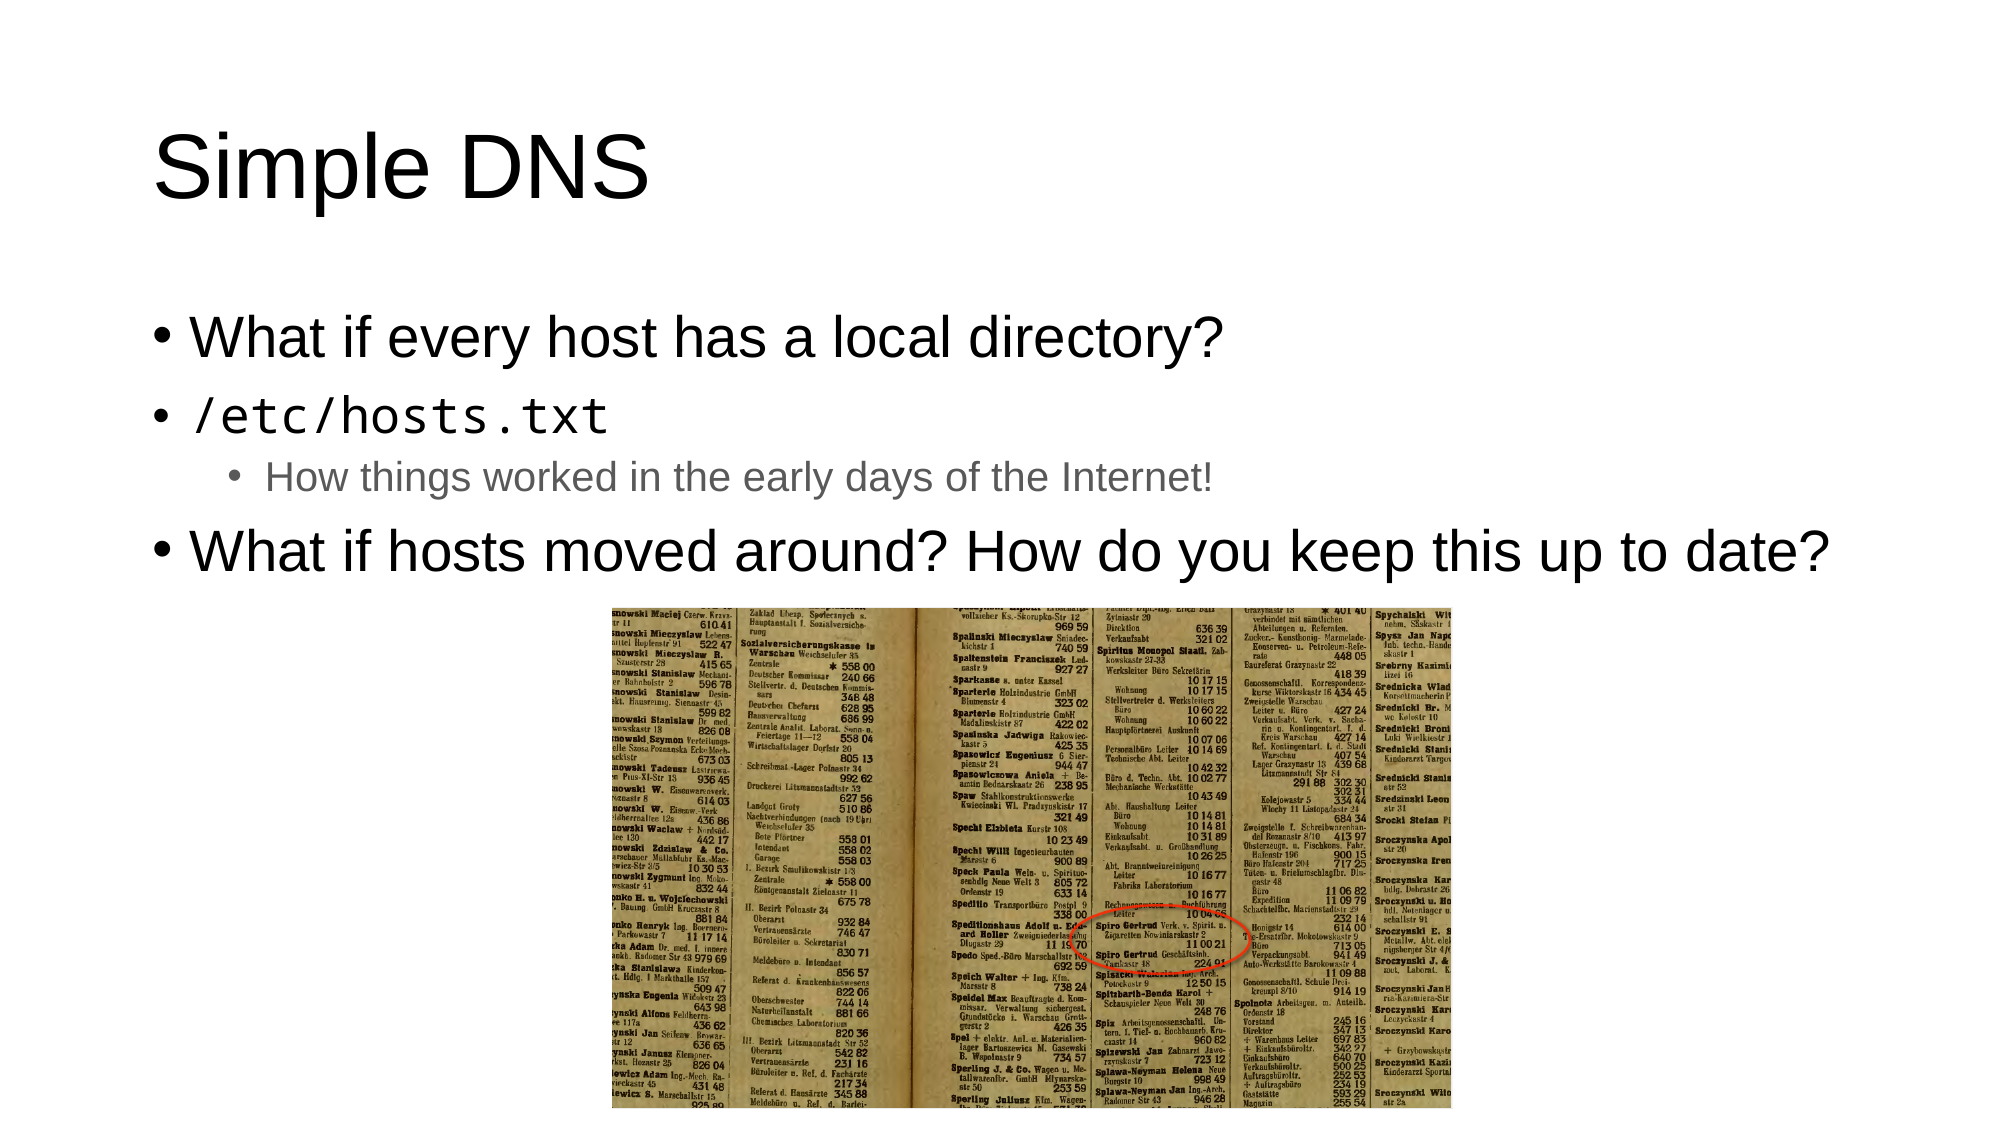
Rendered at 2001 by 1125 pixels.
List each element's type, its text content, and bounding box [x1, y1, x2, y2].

picture [612, 607, 1453, 1109]
list What if every host has a local directory? /etc/hosts.txt How things worked in the early days of the Internet! What if hosts moved around? How do you keep this up to date? [137, 299, 1863, 1014]
title Simple DNS [137, 59, 1863, 278]
